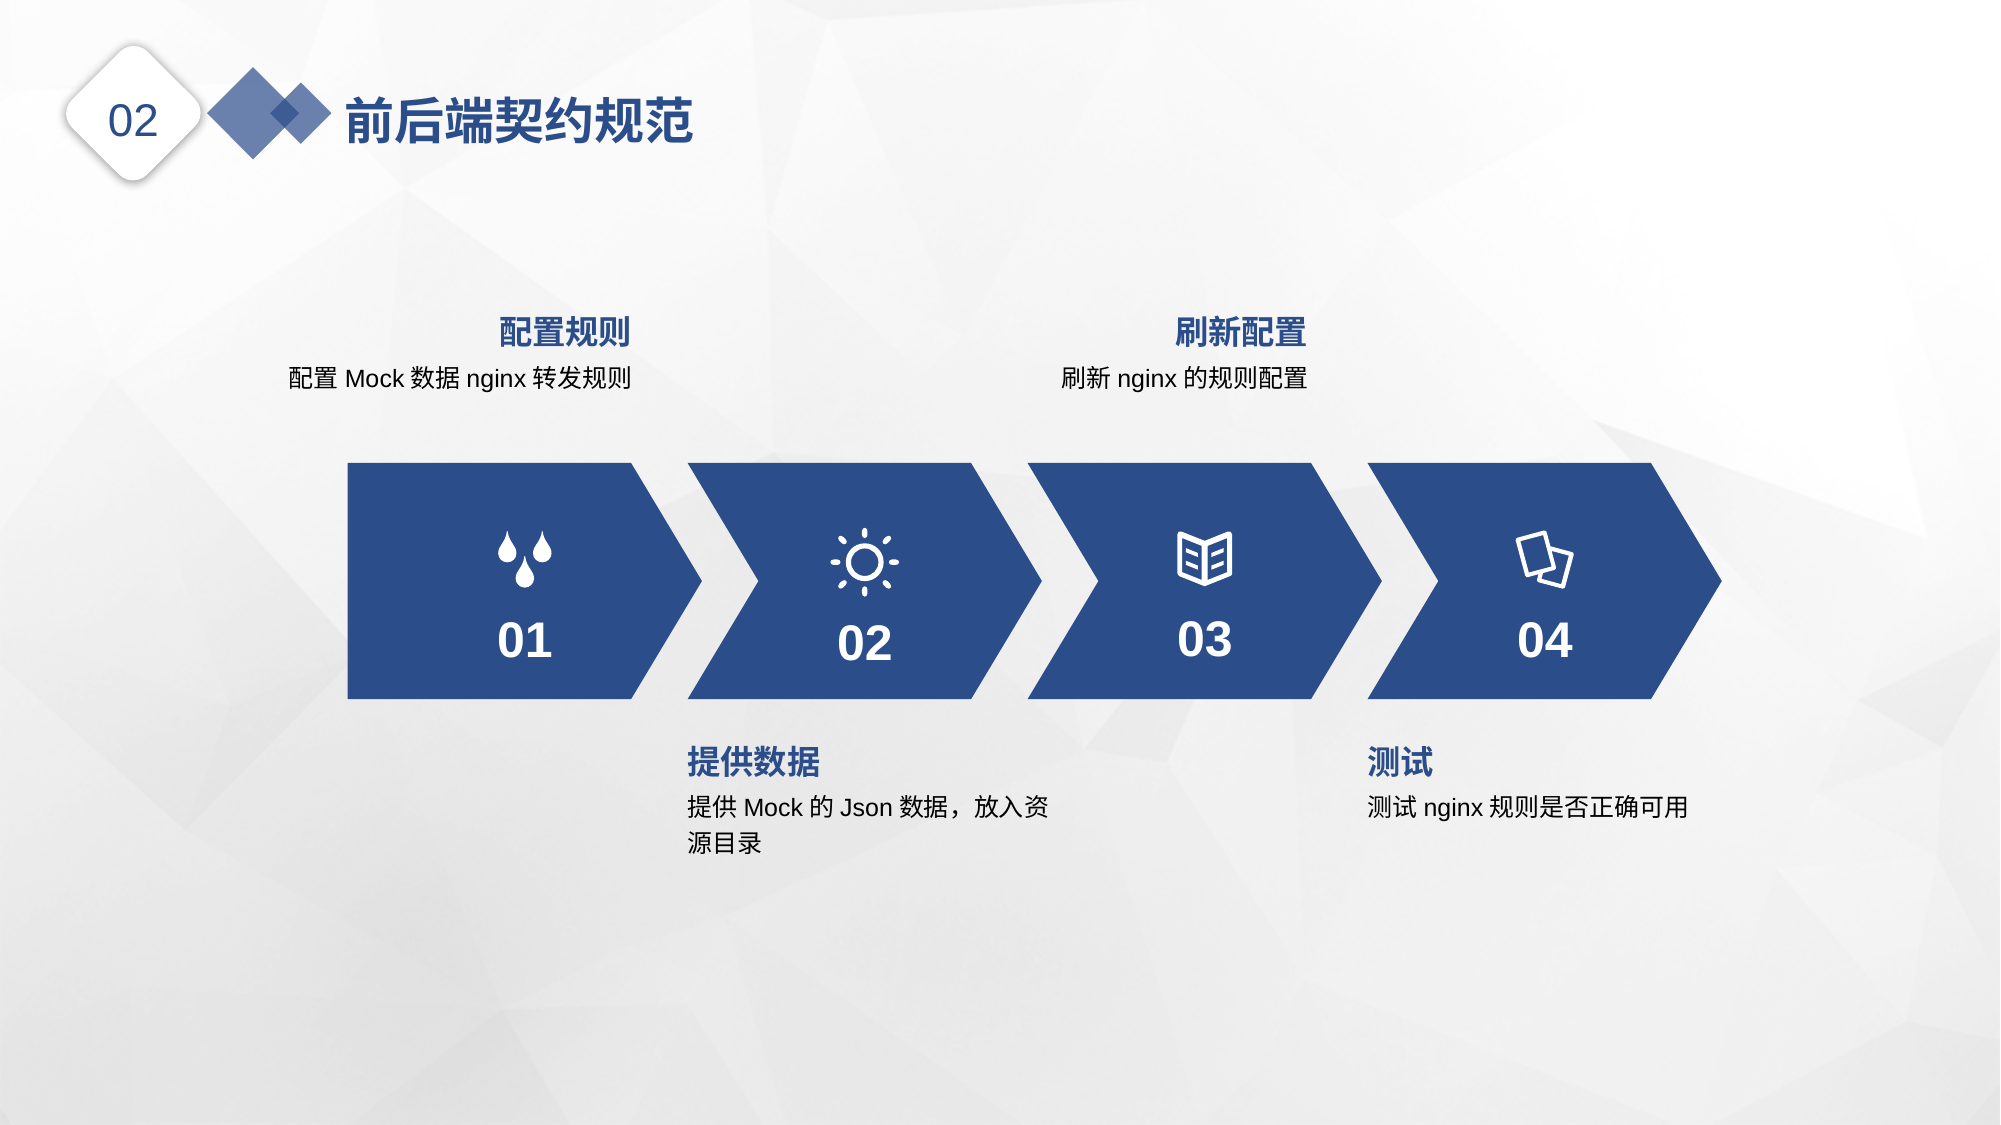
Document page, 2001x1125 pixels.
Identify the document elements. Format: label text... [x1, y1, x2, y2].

text_box 03 [1086, 587, 1323, 631]
text_box [1025, 461, 1384, 701]
text_box 配置Mock数据nginx转发规则 [249, 356, 633, 393]
text_box [845, 543, 884, 582]
text_box [1177, 531, 1233, 587]
text_box [685, 461, 1044, 701]
text_box [1365, 461, 1724, 701]
text_box 测试nginx规则是否正确可用 [1367, 785, 1751, 822]
text_box [838, 580, 847, 589]
text_box [882, 580, 892, 589]
text_box [838, 535, 847, 545]
text_box [888, 559, 900, 565]
text_box [830, 559, 841, 565]
text_box [882, 535, 892, 545]
text_box [346, 461, 704, 701]
text_box 刷新nginx的规则配置 [925, 356, 1309, 393]
text_box 01 [406, 587, 643, 632]
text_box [82, 63, 766, 164]
text_box 配置规则 [419, 303, 633, 352]
text_box 提供Mock的Json数据，放入资源目录 [687, 785, 1071, 858]
text_box 02 [746, 590, 983, 635]
text_box [533, 531, 552, 563]
text_box 04 [1426, 588, 1663, 632]
text_box [861, 527, 868, 539]
text_box 测试 [1367, 733, 1580, 782]
text_box [515, 556, 535, 587]
text_box [498, 531, 517, 563]
text_box 刷新配置 [1095, 303, 1309, 352]
text_box [1515, 530, 1574, 588]
text_box 提供数据 [687, 733, 901, 782]
